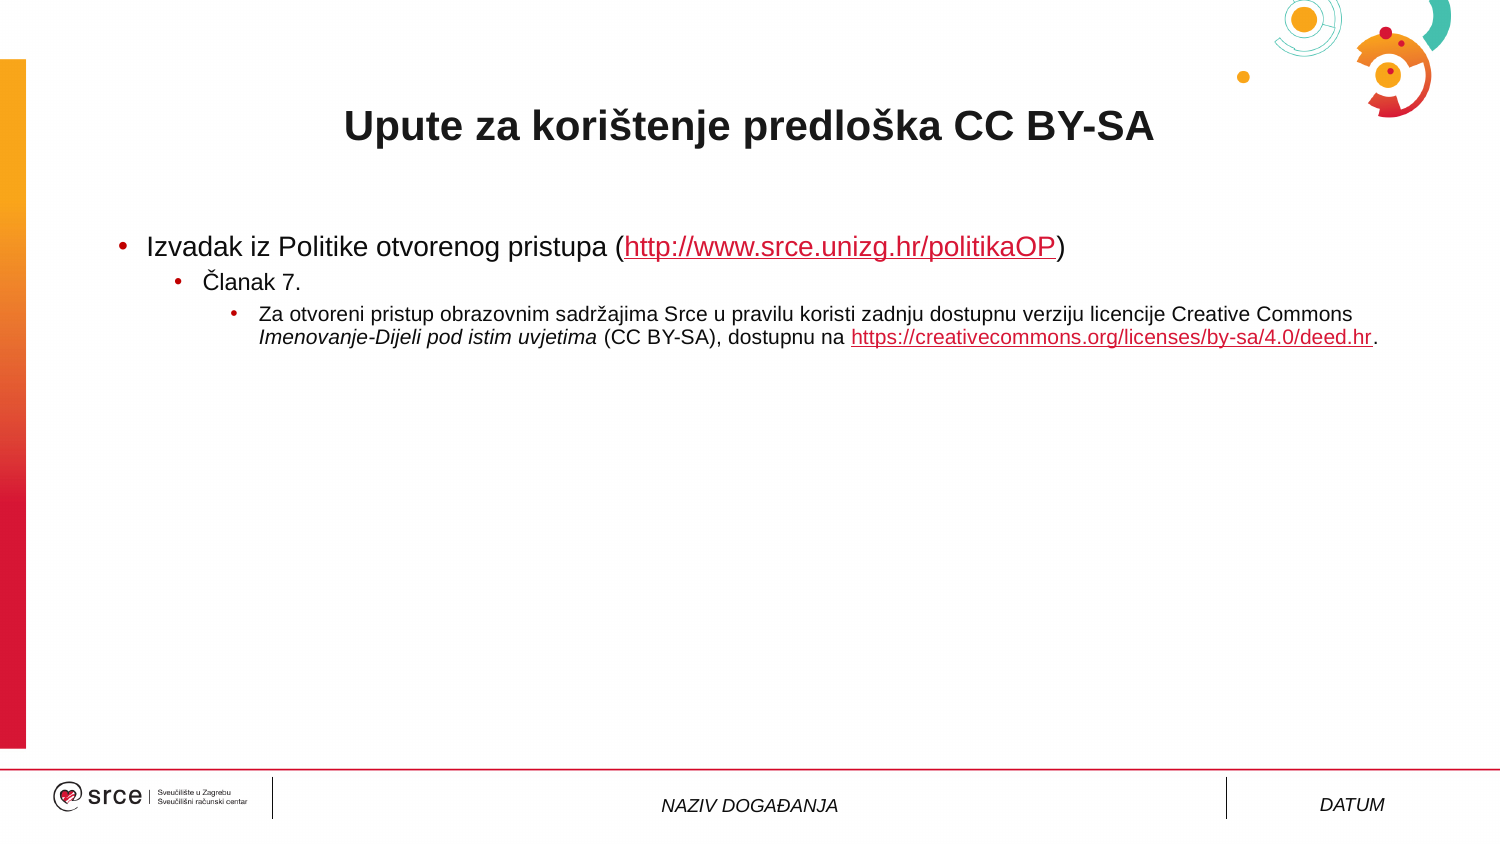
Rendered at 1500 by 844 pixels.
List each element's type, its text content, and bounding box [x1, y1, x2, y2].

footer NAZIV DOGAĐANJA [338, 782, 1162, 828]
list Izvadak iz Politike otvorenog pristupa (http://www.srce.unizg.hr/politikaOP) Članak 7. Za otvoreni pristup obrazovnim sadržajima Srce u pravilu koristi zadnju dostupnu verziju licencije Creative Commons Imenovanje-Dijeli pod istim uvjetima (CC BY-SA), dostupnu na https://creativecommons.org/licenses/by-sa/4.0/deed.hr. [103, 224, 1397, 760]
slide_number DATUM [1254, 781, 1451, 827]
picture [0, 0, 1500, 844]
title Upute za korištenje predloška CC BY-SA [103, 44, 1397, 208]
